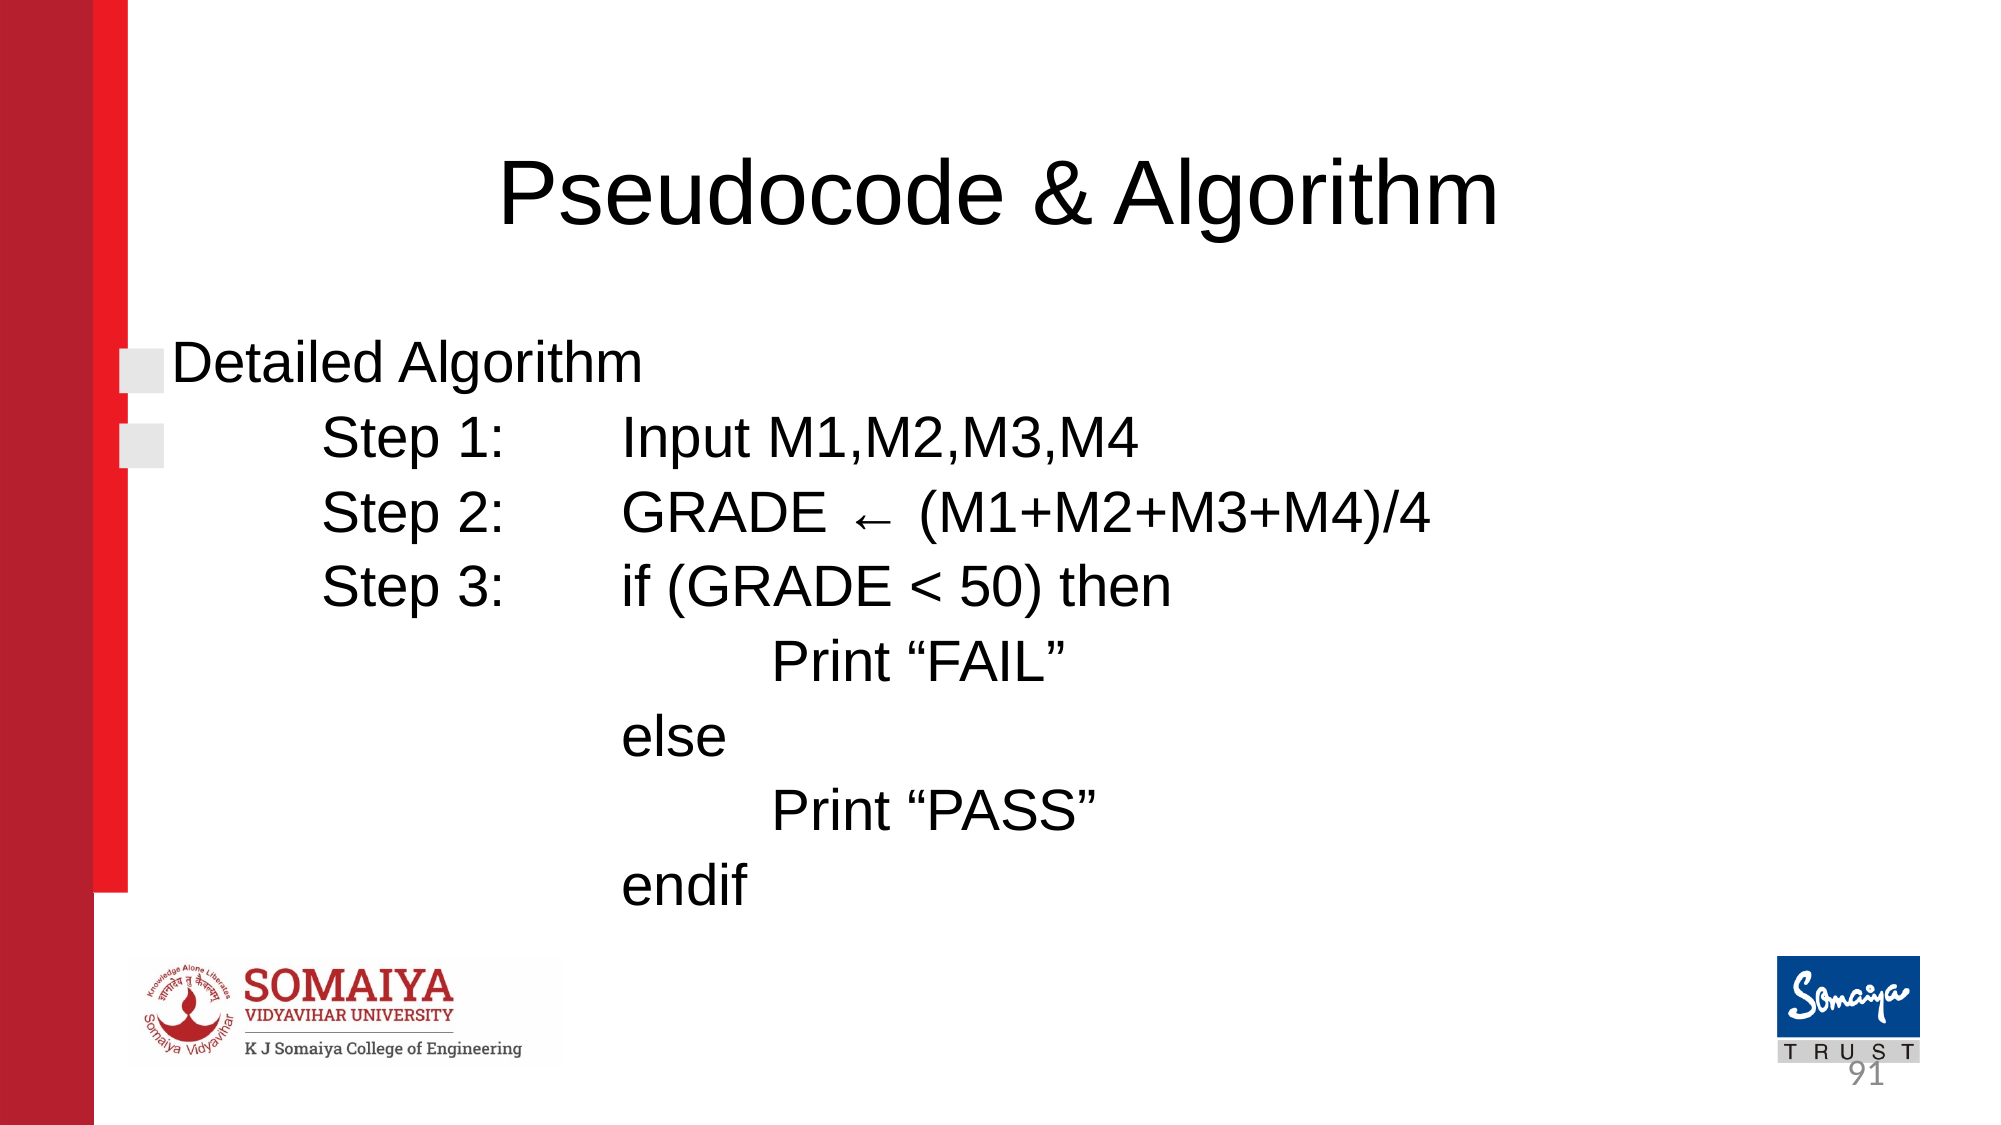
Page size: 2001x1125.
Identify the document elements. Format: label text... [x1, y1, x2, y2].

picture [0, 0, 128, 1125]
title Pseudocode & Algorithm [99, 75, 1900, 300]
picture [1777, 956, 1920, 1063]
picture [127, 963, 564, 1066]
list Detailed Algorithm Step 1: Input M1,M2,M3,M4 Step 2: GRADE ← (M1+M2+M3+M4)/4 Step 3: if (GRADE < 50) then Print “FAIL” else Print “PASS” endif [99, 324, 1900, 963]
slide_number 91 [1433, 1025, 1900, 1100]
